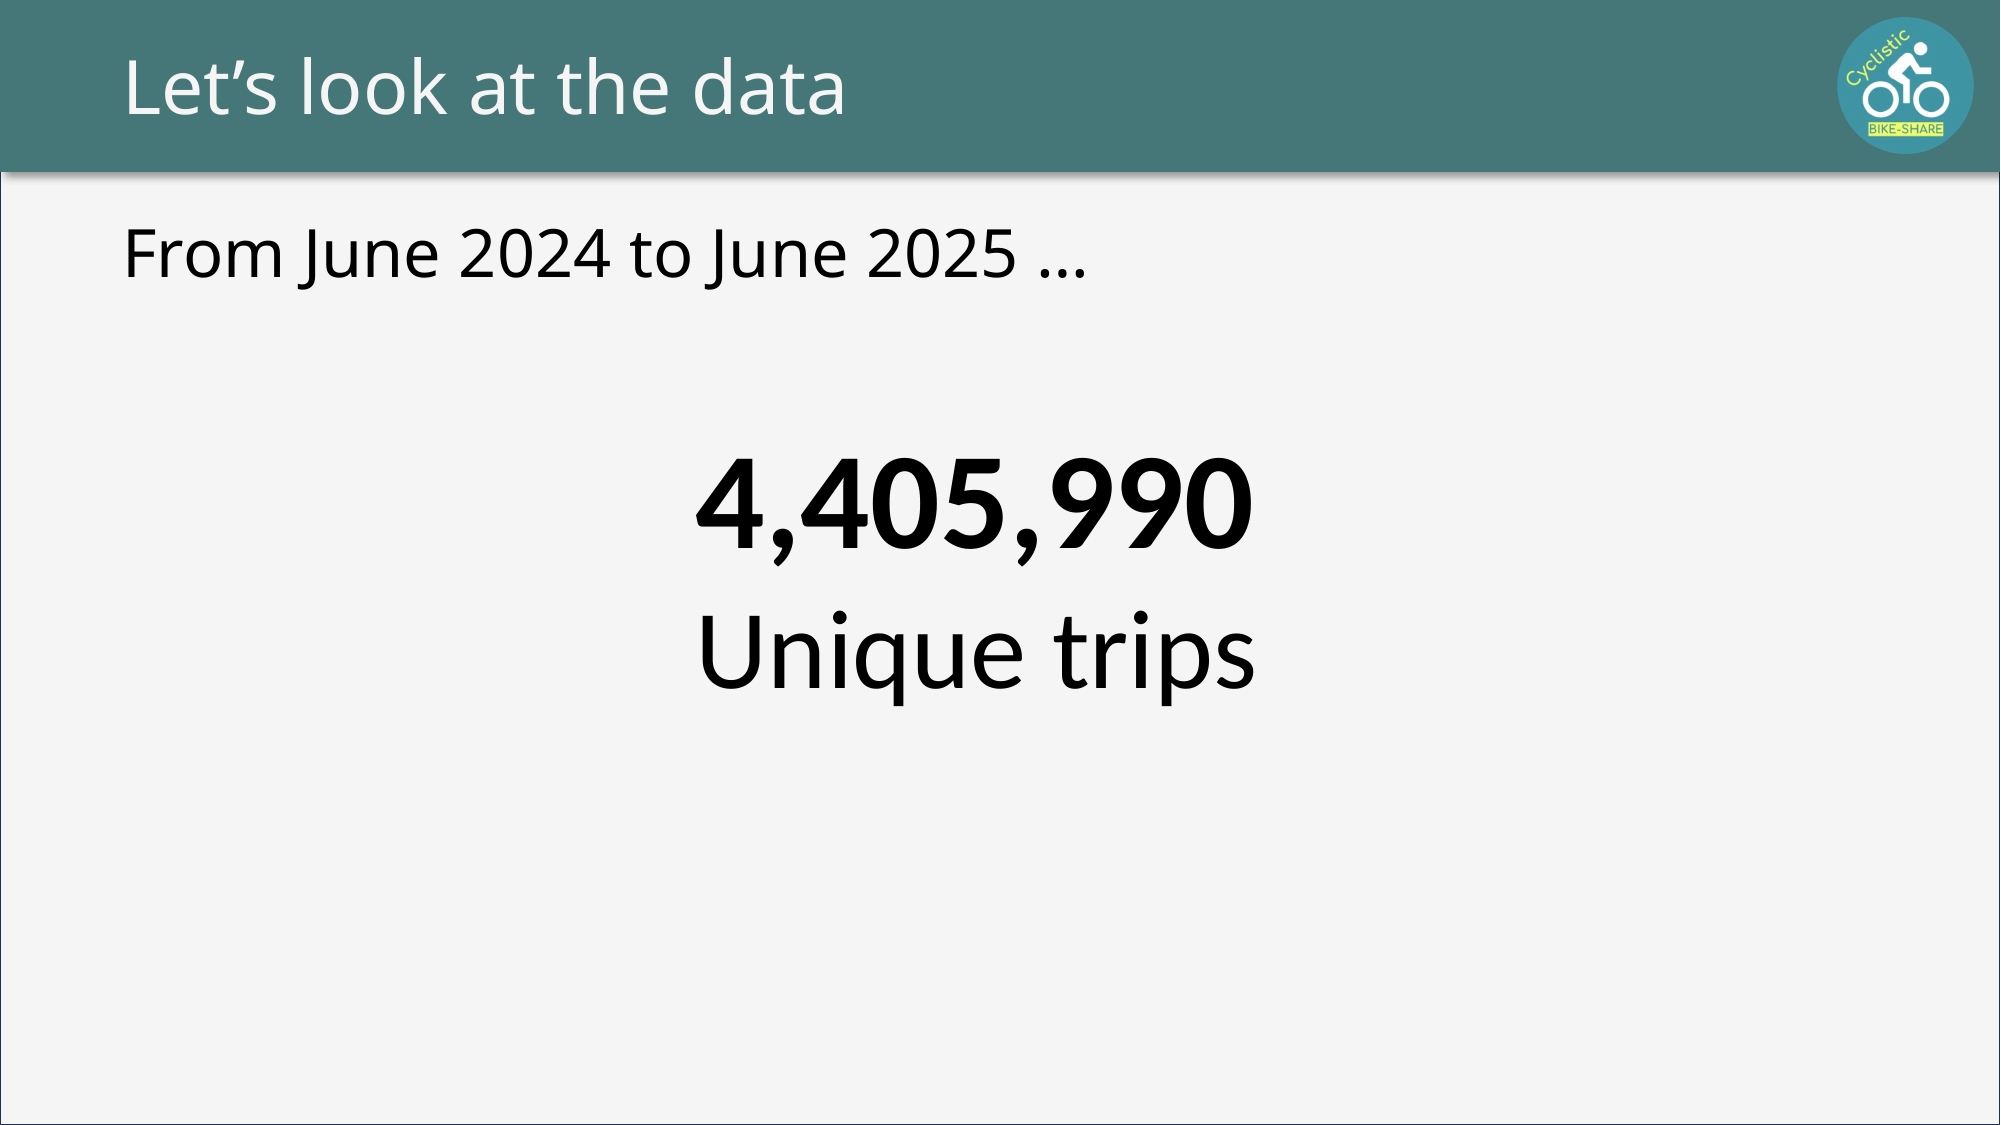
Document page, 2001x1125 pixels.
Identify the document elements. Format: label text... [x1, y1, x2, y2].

text_box From June 2024 to June 2025 … [107, 203, 1551, 379]
text_box [0, 177, 2000, 1125]
picture [1837, 17, 1974, 154]
text_box 4,405,990 Unique trips [681, 403, 1319, 719]
text_box [0, 0, 2000, 172]
text_box Let’s look at the data [107, 32, 1730, 138]
